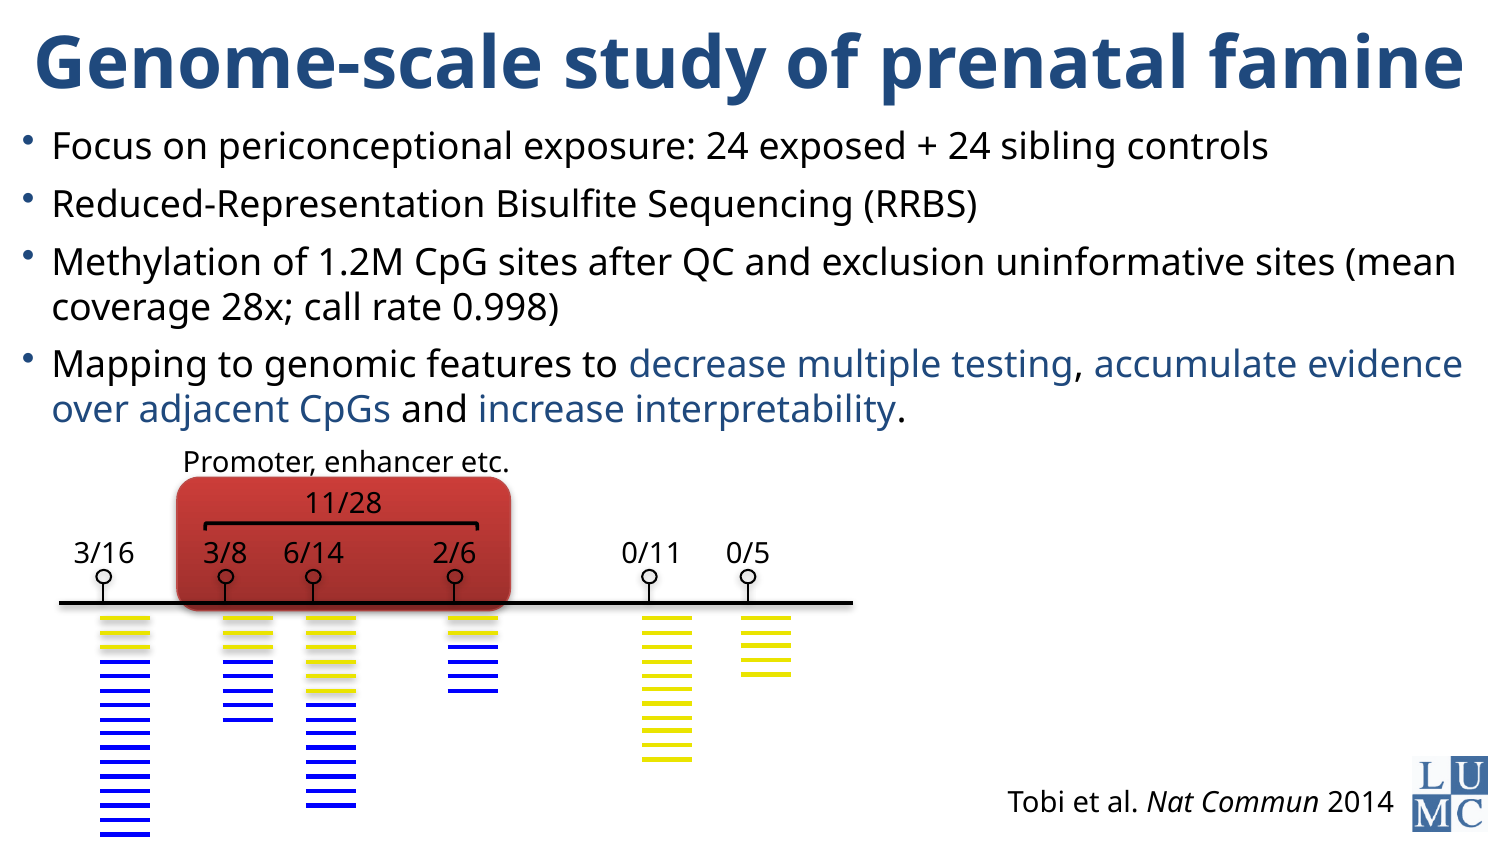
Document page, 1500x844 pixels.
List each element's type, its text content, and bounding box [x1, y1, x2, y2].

text_box Genome-scale study of prenatal famine [0, 0, 1500, 153]
picture [1412, 756, 1488, 832]
text_box Tobi et al. Nat Commun 2014 [992, 775, 1407, 826]
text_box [58, 435, 854, 835]
text_box Focus on periconceptional exposure: 24 exposed + 24 sibling controls Reduced-Representation Bisulfite Sequencing (RRBS) Methylation of 1.2M CpG sites after QC and exclusion uninformative sites (mean coverage 28x; call rate 0.998) Mapping to genomic features to decrease multiple testing, accumulate evidence over adjacent CpGs and increase interpretability. [7, 153, 1500, 438]
